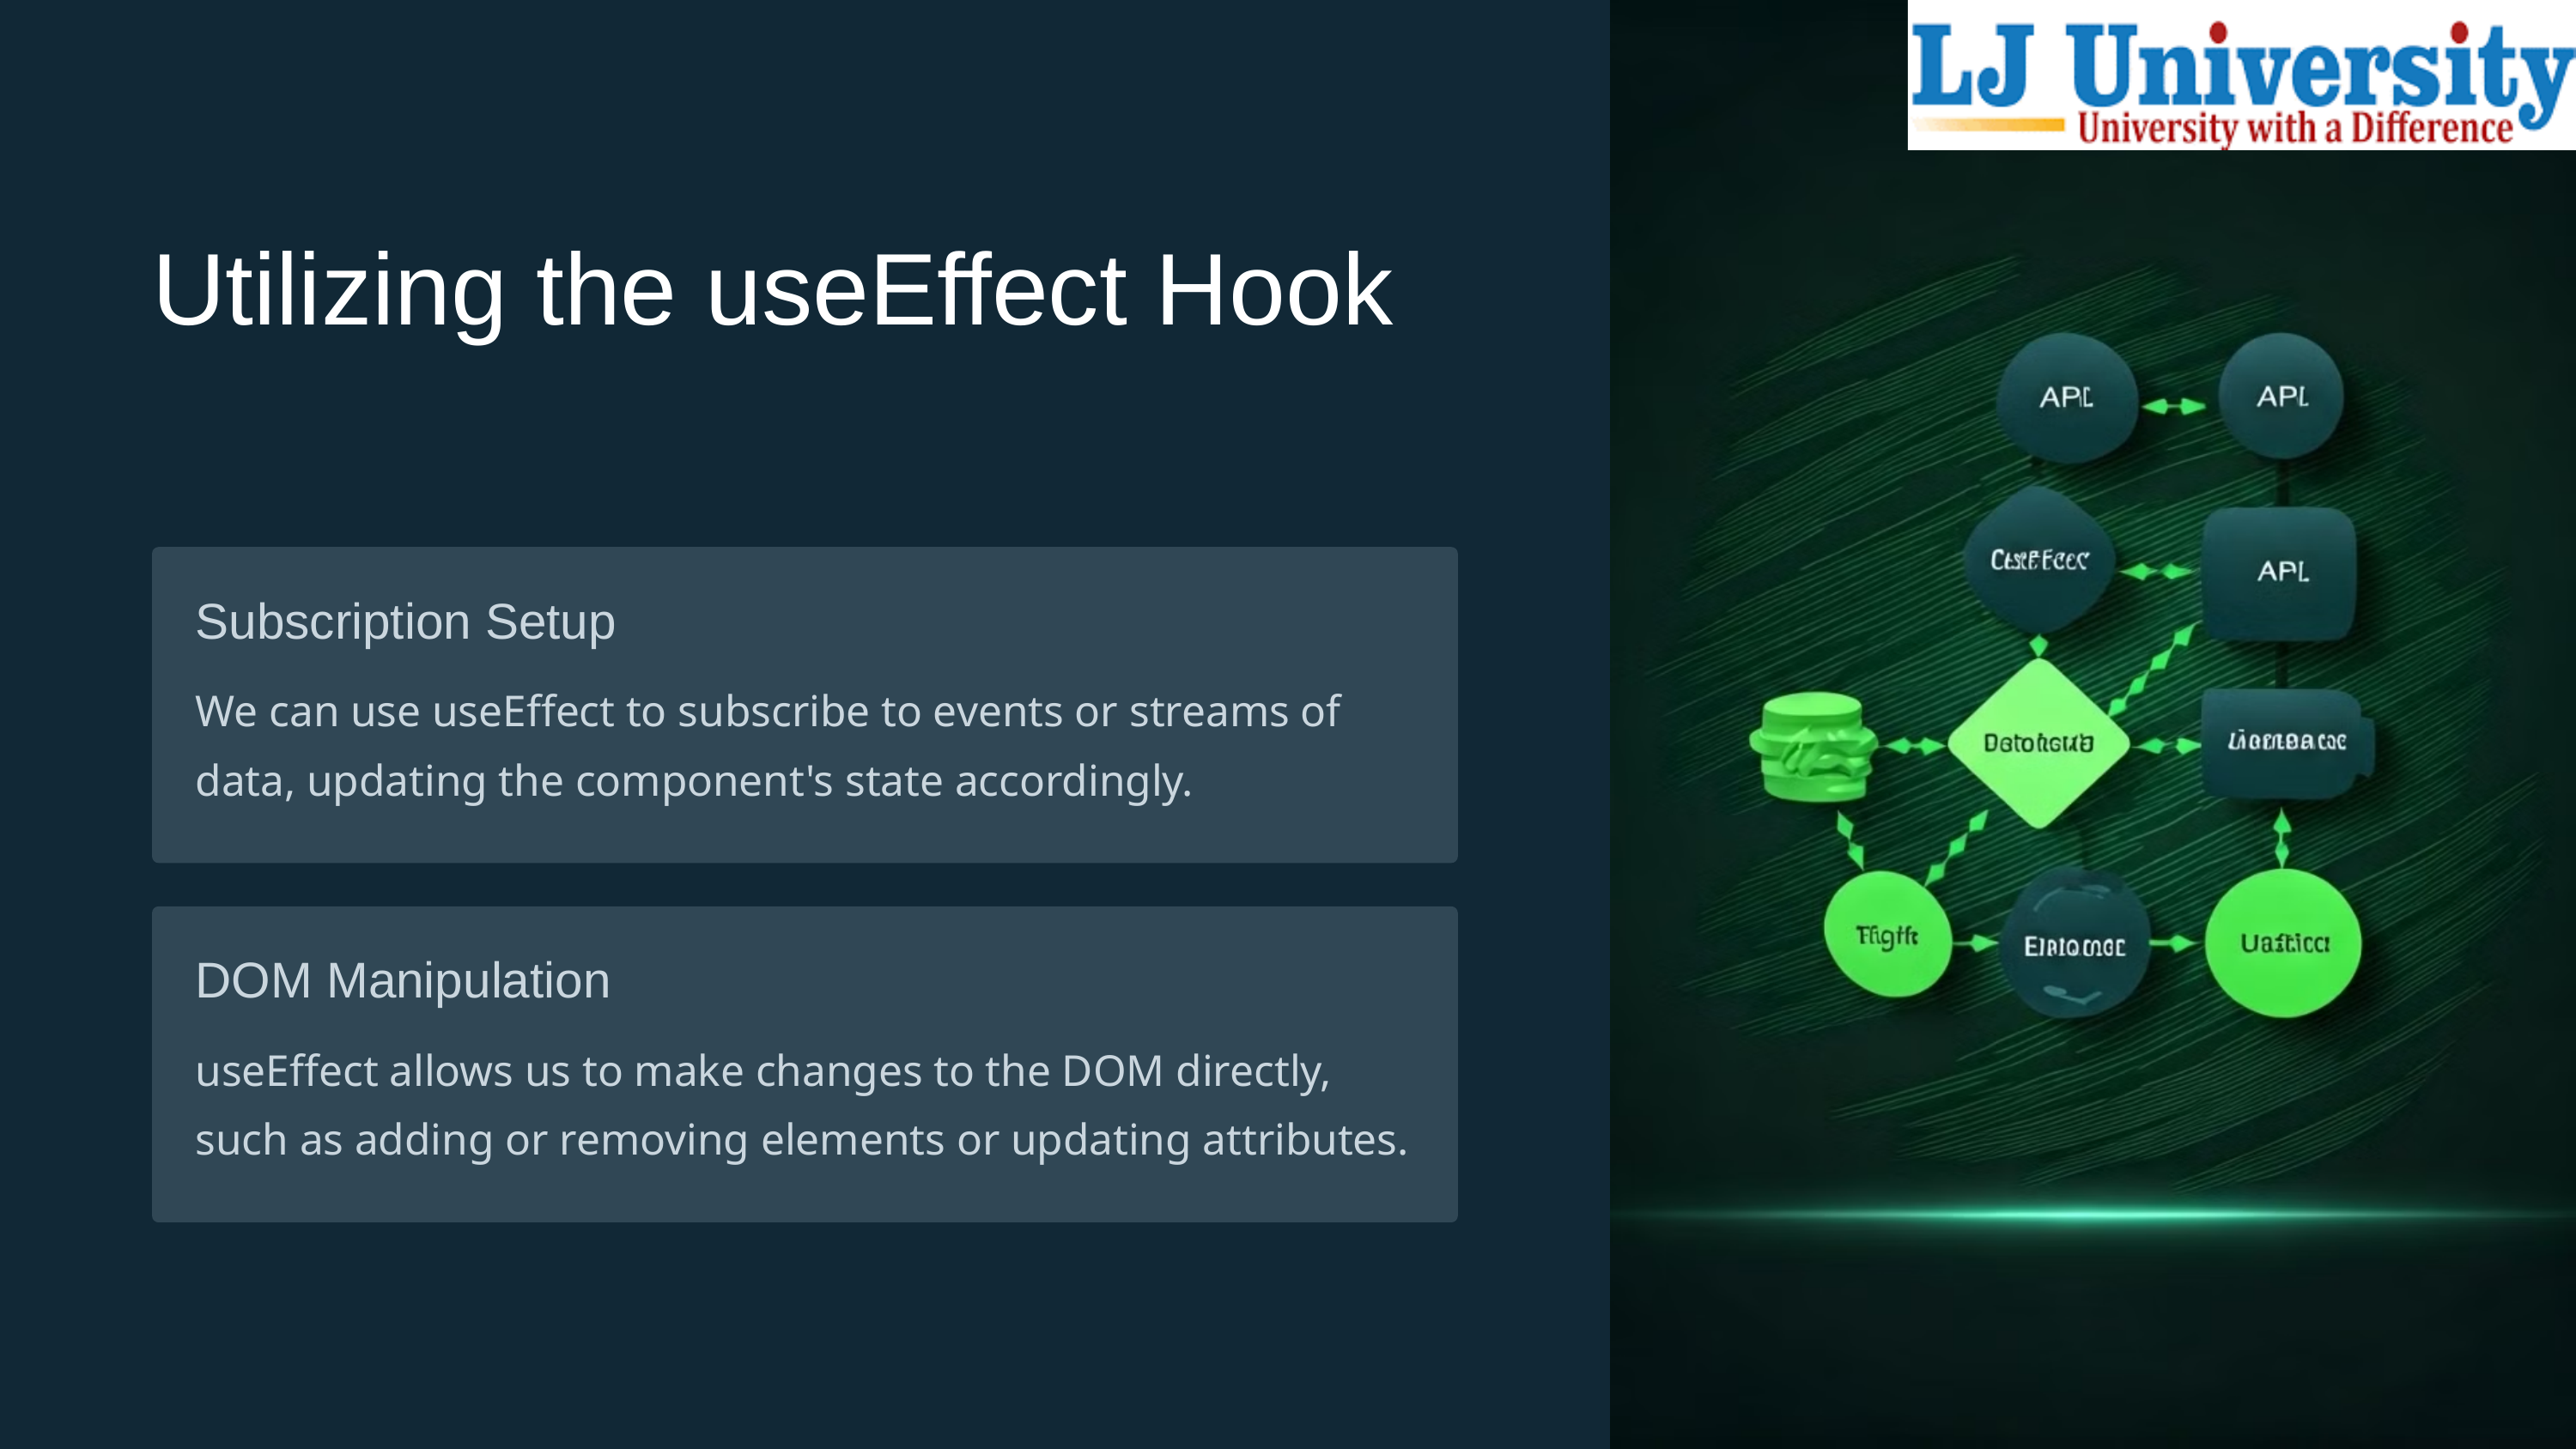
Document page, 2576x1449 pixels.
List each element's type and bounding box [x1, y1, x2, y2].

text_box [151, 906, 1458, 1223]
text_box [0, 0, 2576, 1449]
text_box [151, 546, 1458, 864]
